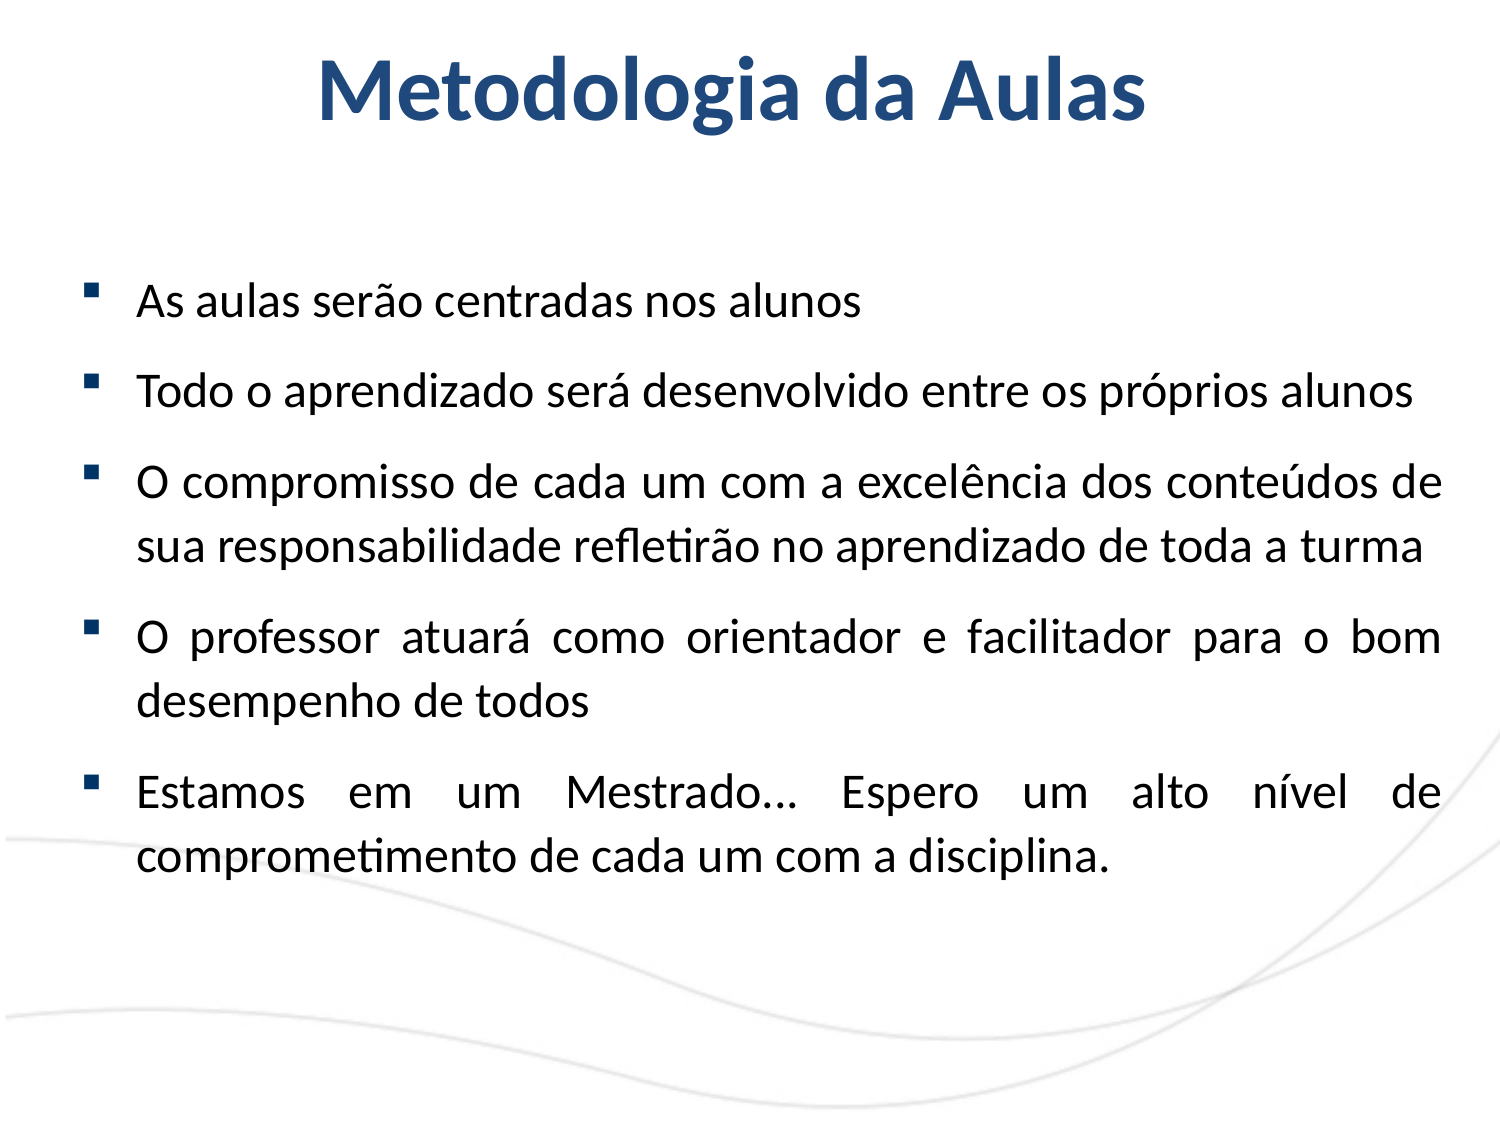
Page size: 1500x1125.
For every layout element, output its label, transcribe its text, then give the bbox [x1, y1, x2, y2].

picture [5, 727, 1500, 1122]
list As aulas serão centradas nos alunos Todo o aprendizado será desenvolvido entre os próprios alunos O compromisso de cada um com a excelência dos conteúdos de sua responsabilidade refletirão no aprendizado de toda a turma O professor atuará como orientador e facilitador para o bom desempenho de todos Estamos em um Mestrado... Espero um alto nível de comprometimento de cada um com a disciplina. [64, 255, 1459, 941]
title Metodologia da Aulas [41, 41, 1424, 126]
